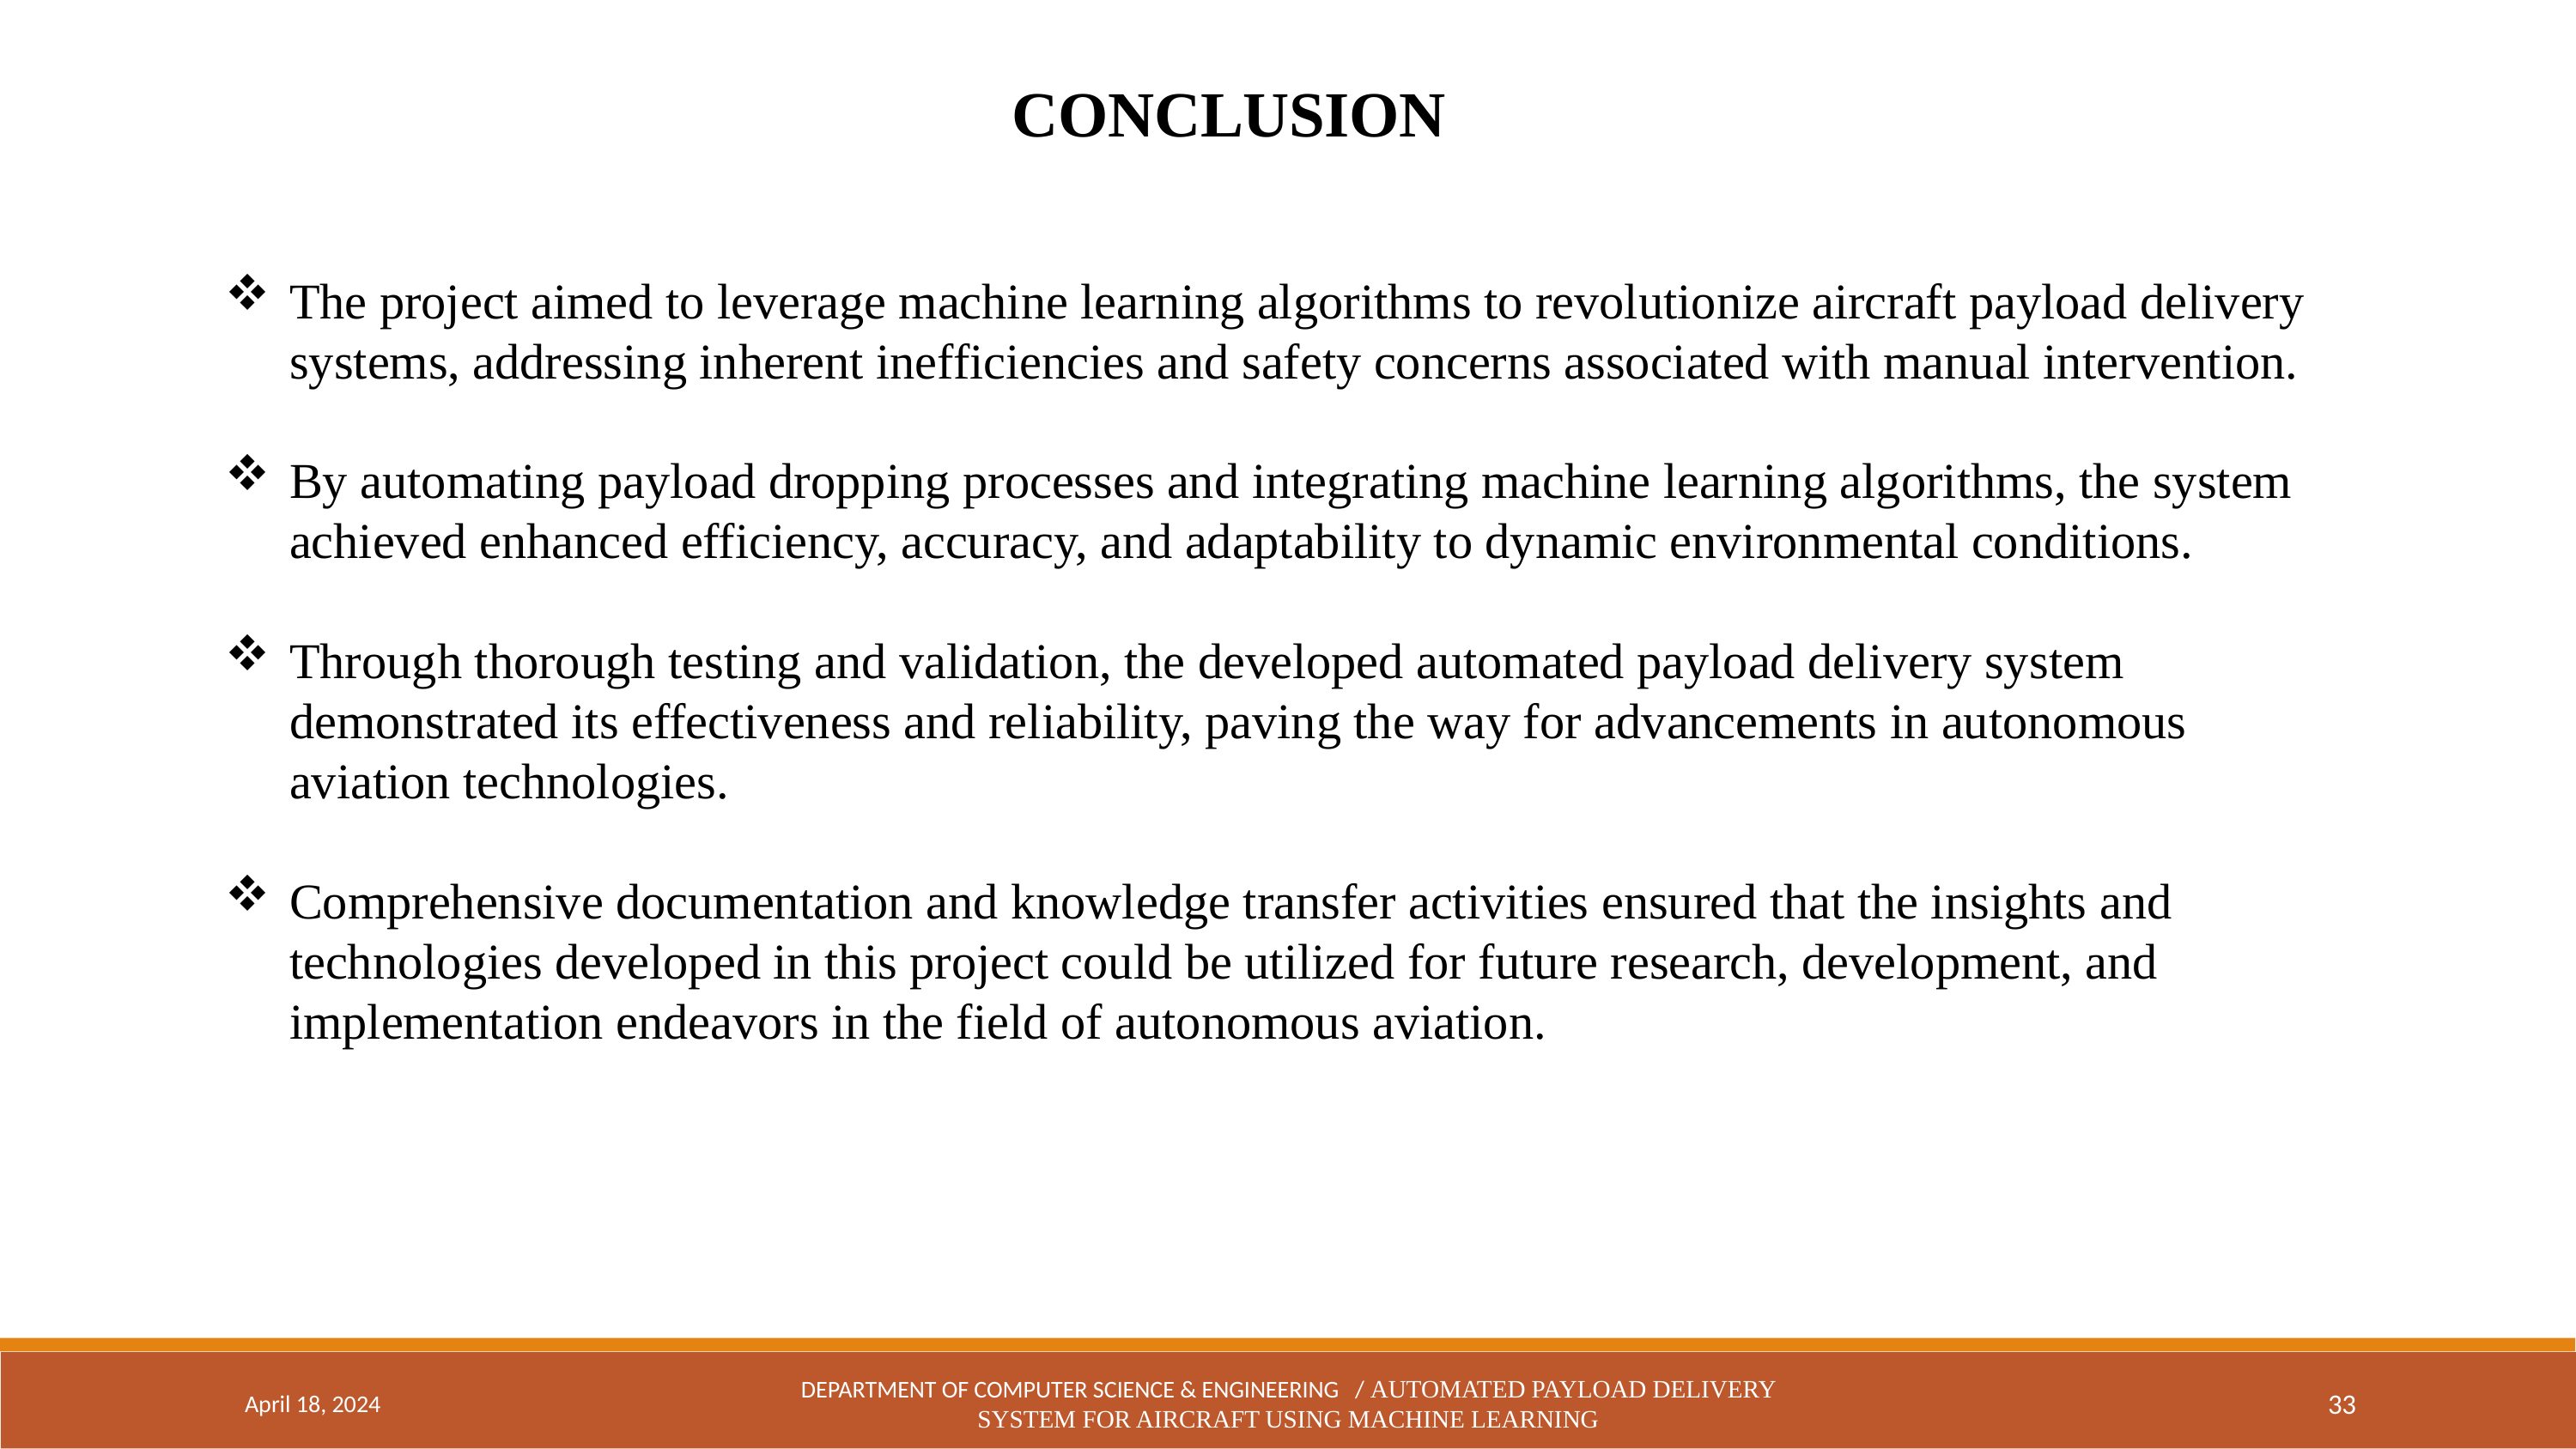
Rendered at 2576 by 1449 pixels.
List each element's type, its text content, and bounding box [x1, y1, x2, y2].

text_box CONCLUSION [999, 66, 1459, 156]
slide_number 33 [2092, 1364, 2369, 1442]
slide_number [232, 1364, 755, 1442]
footer DEPARTMENT OF COMPUTER SCIENCE & ENGINEERING / Automated Payload Delivery System for Aircraft Using Machine Learning [779, 1364, 1798, 1442]
text_box The project aimed to leverage machine learning algorithms to revolutionize aircraft payload delivery systems, addressing inherent inefficiencies and safety concerns associated with manual intervention. By automating payload dropping processes and integrating machine learning algorithms, the system achieved enhanced efficiency, accuracy, and adaptability to dynamic environmental conditions. Through thorough testing and validation, the developed automated payload delivery system demonstrated its effectiveness and reliability, paving the way for advancements in autonomous aviation technologies. Comprehensive documentation and knowledge transfer activities ensured that the insights and technologies developed in this project could be utilized for future research, development, and implementation endeavors in the field of autonomous aviation. [212, 262, 2363, 1056]
